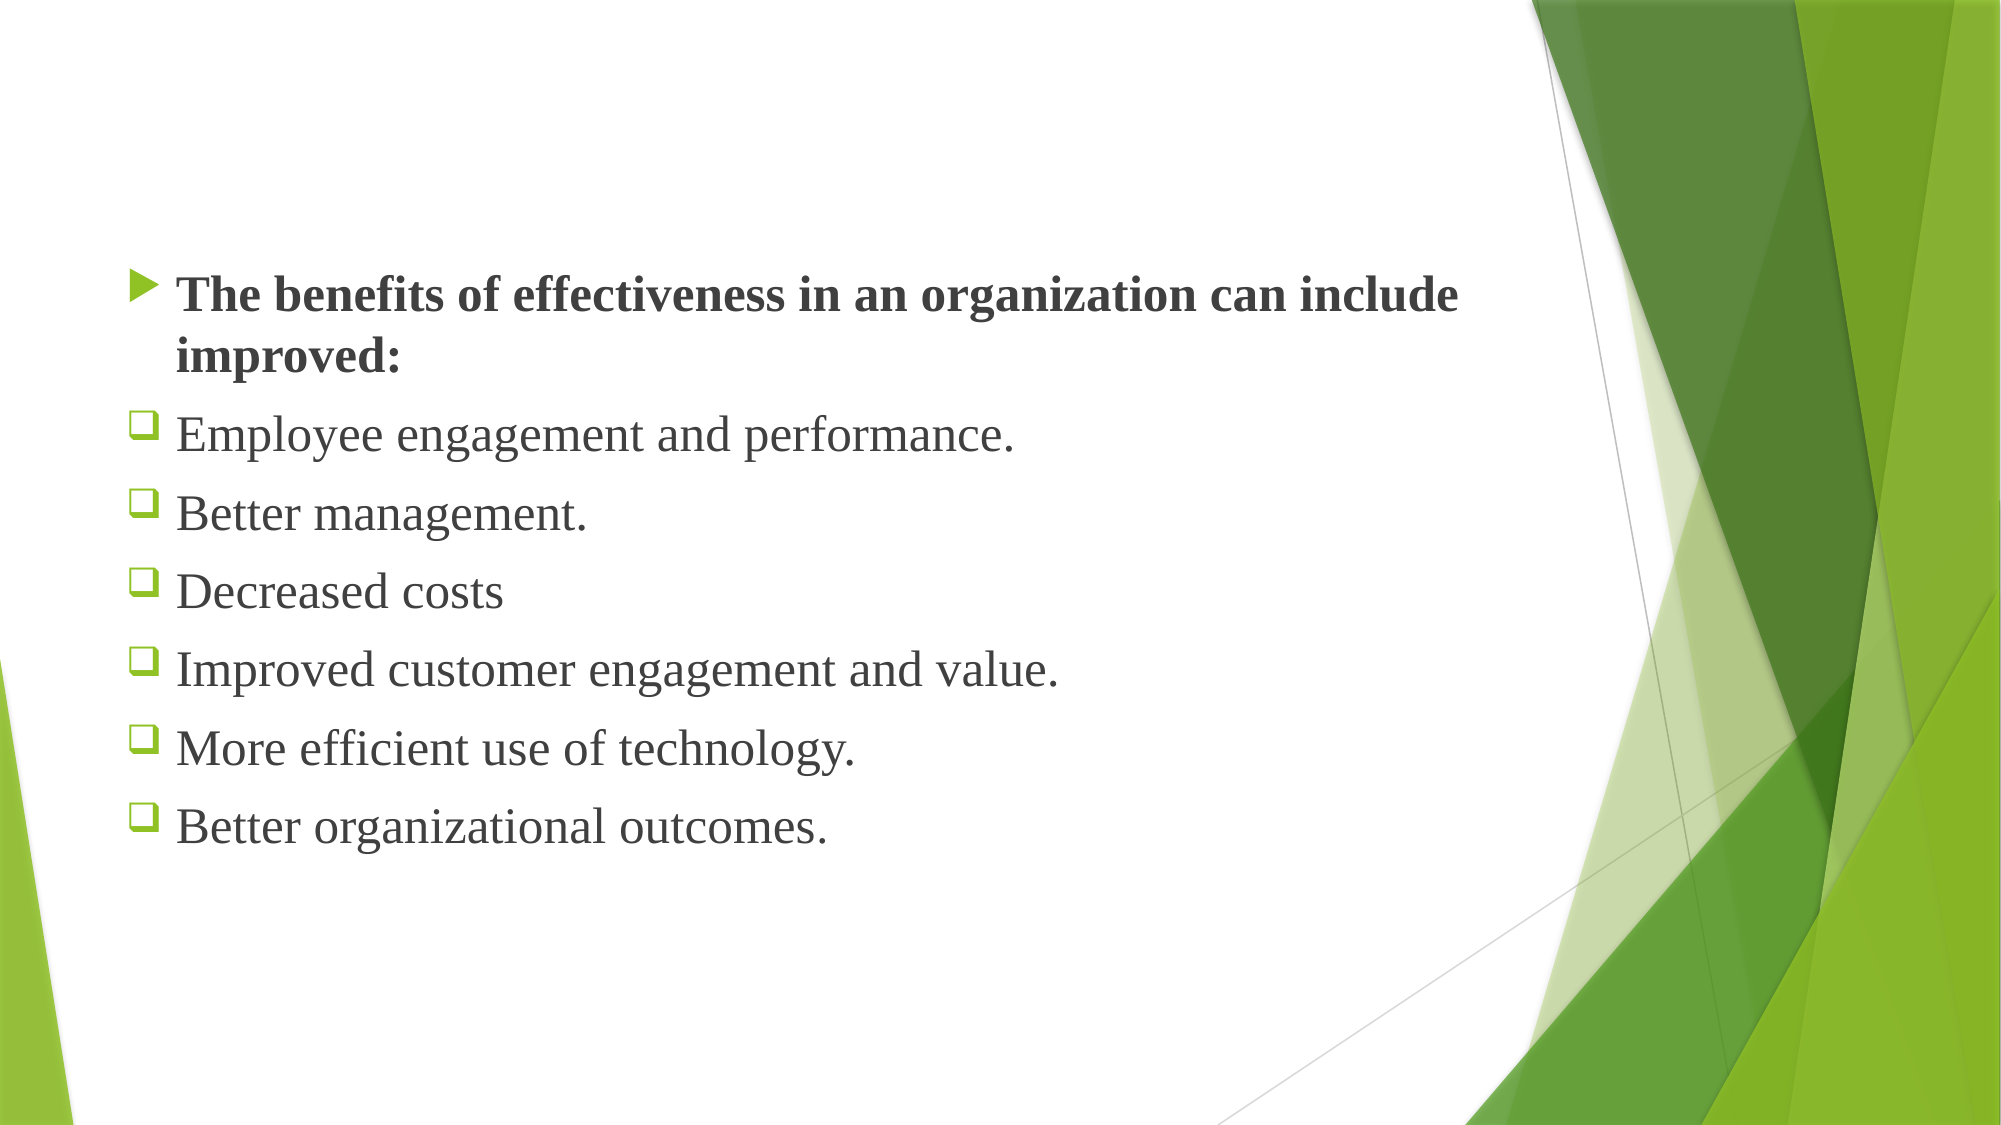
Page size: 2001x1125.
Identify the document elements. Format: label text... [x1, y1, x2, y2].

list The benefits of effectiveness in an organization can include improved: Employee engagement and performance. Better management. Decreased costs Improved customer engagement and value. More efficient use of technology. Better organizational outcomes. [111, 178, 1522, 867]
